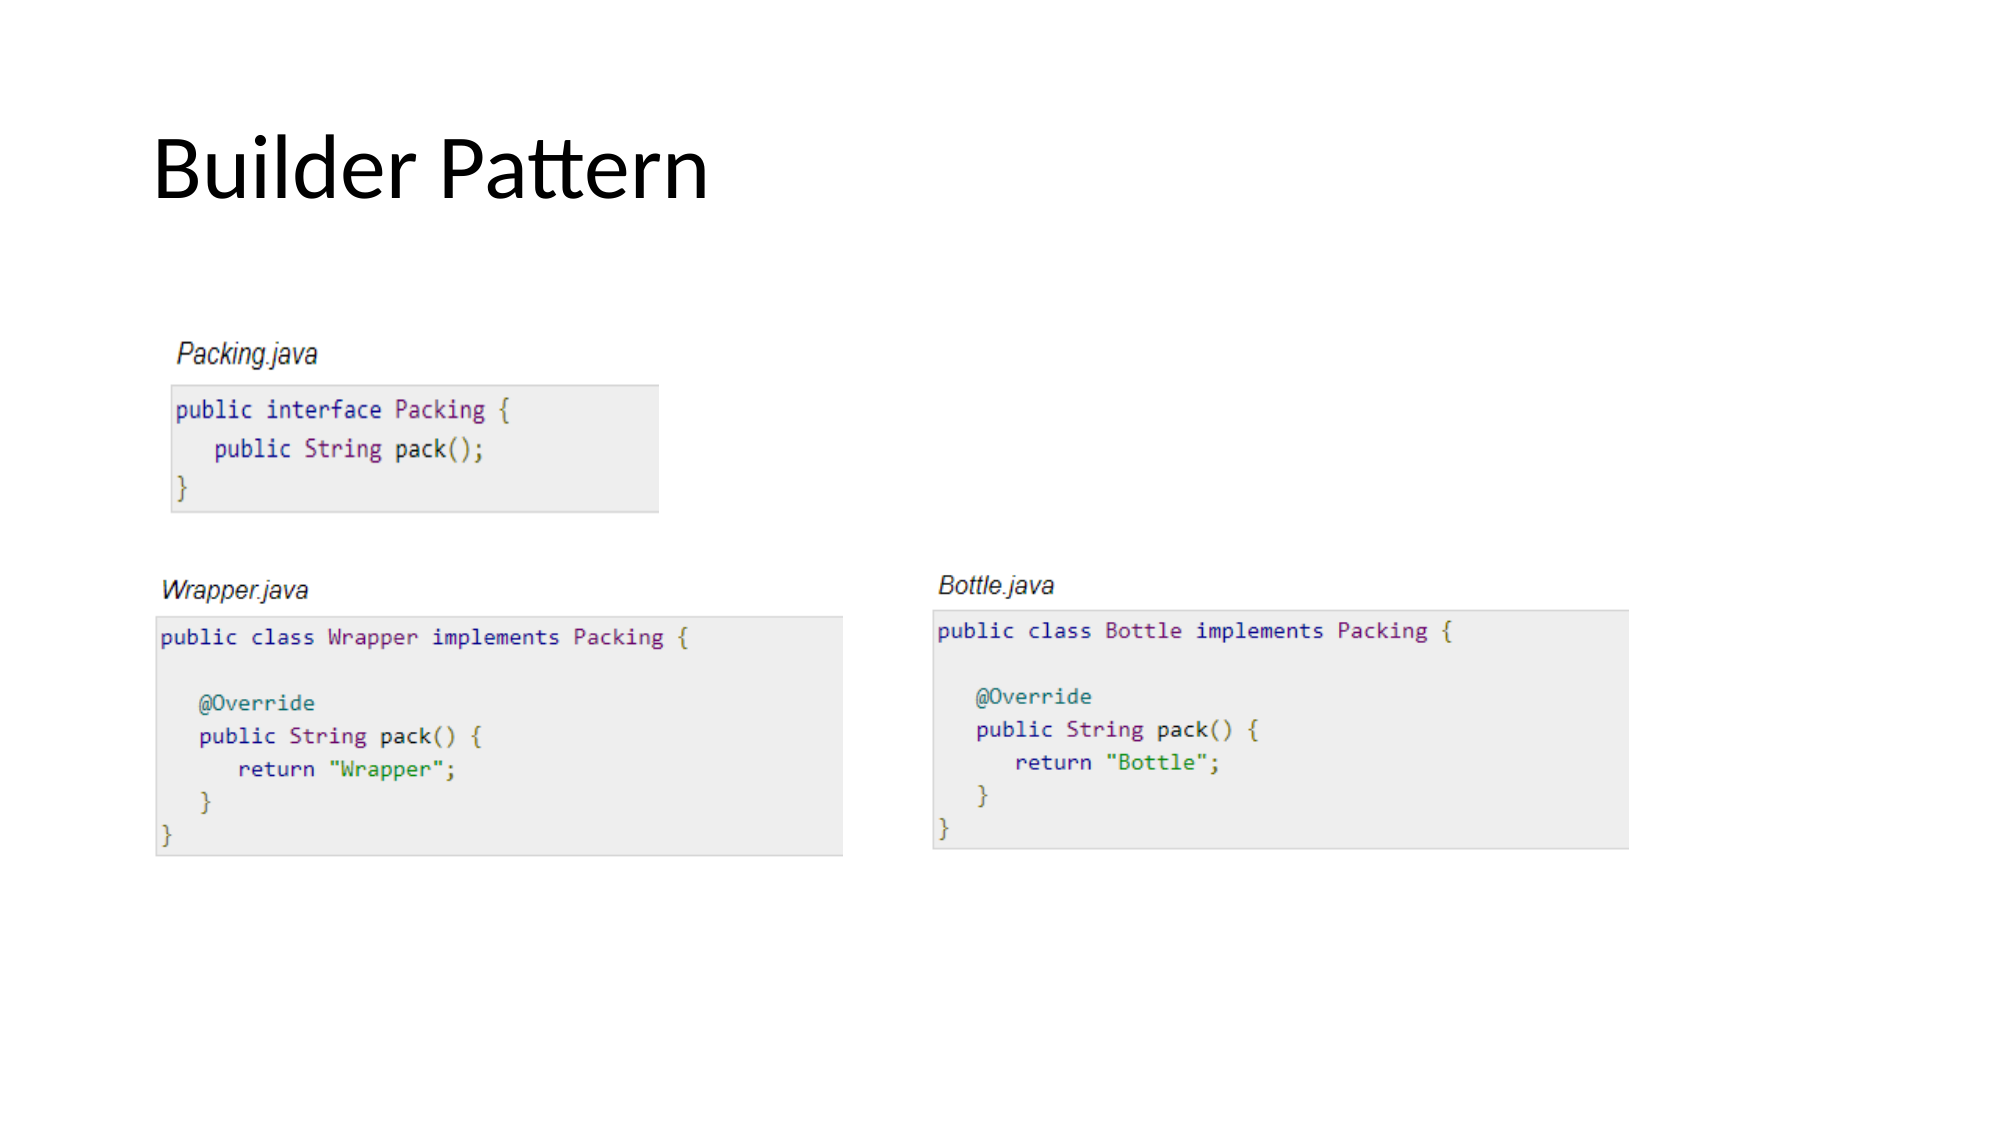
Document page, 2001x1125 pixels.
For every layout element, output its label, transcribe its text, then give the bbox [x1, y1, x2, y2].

title Builder Pattern [137, 59, 1863, 278]
picture [137, 563, 843, 866]
picture [924, 563, 1629, 868]
picture [156, 331, 659, 532]
